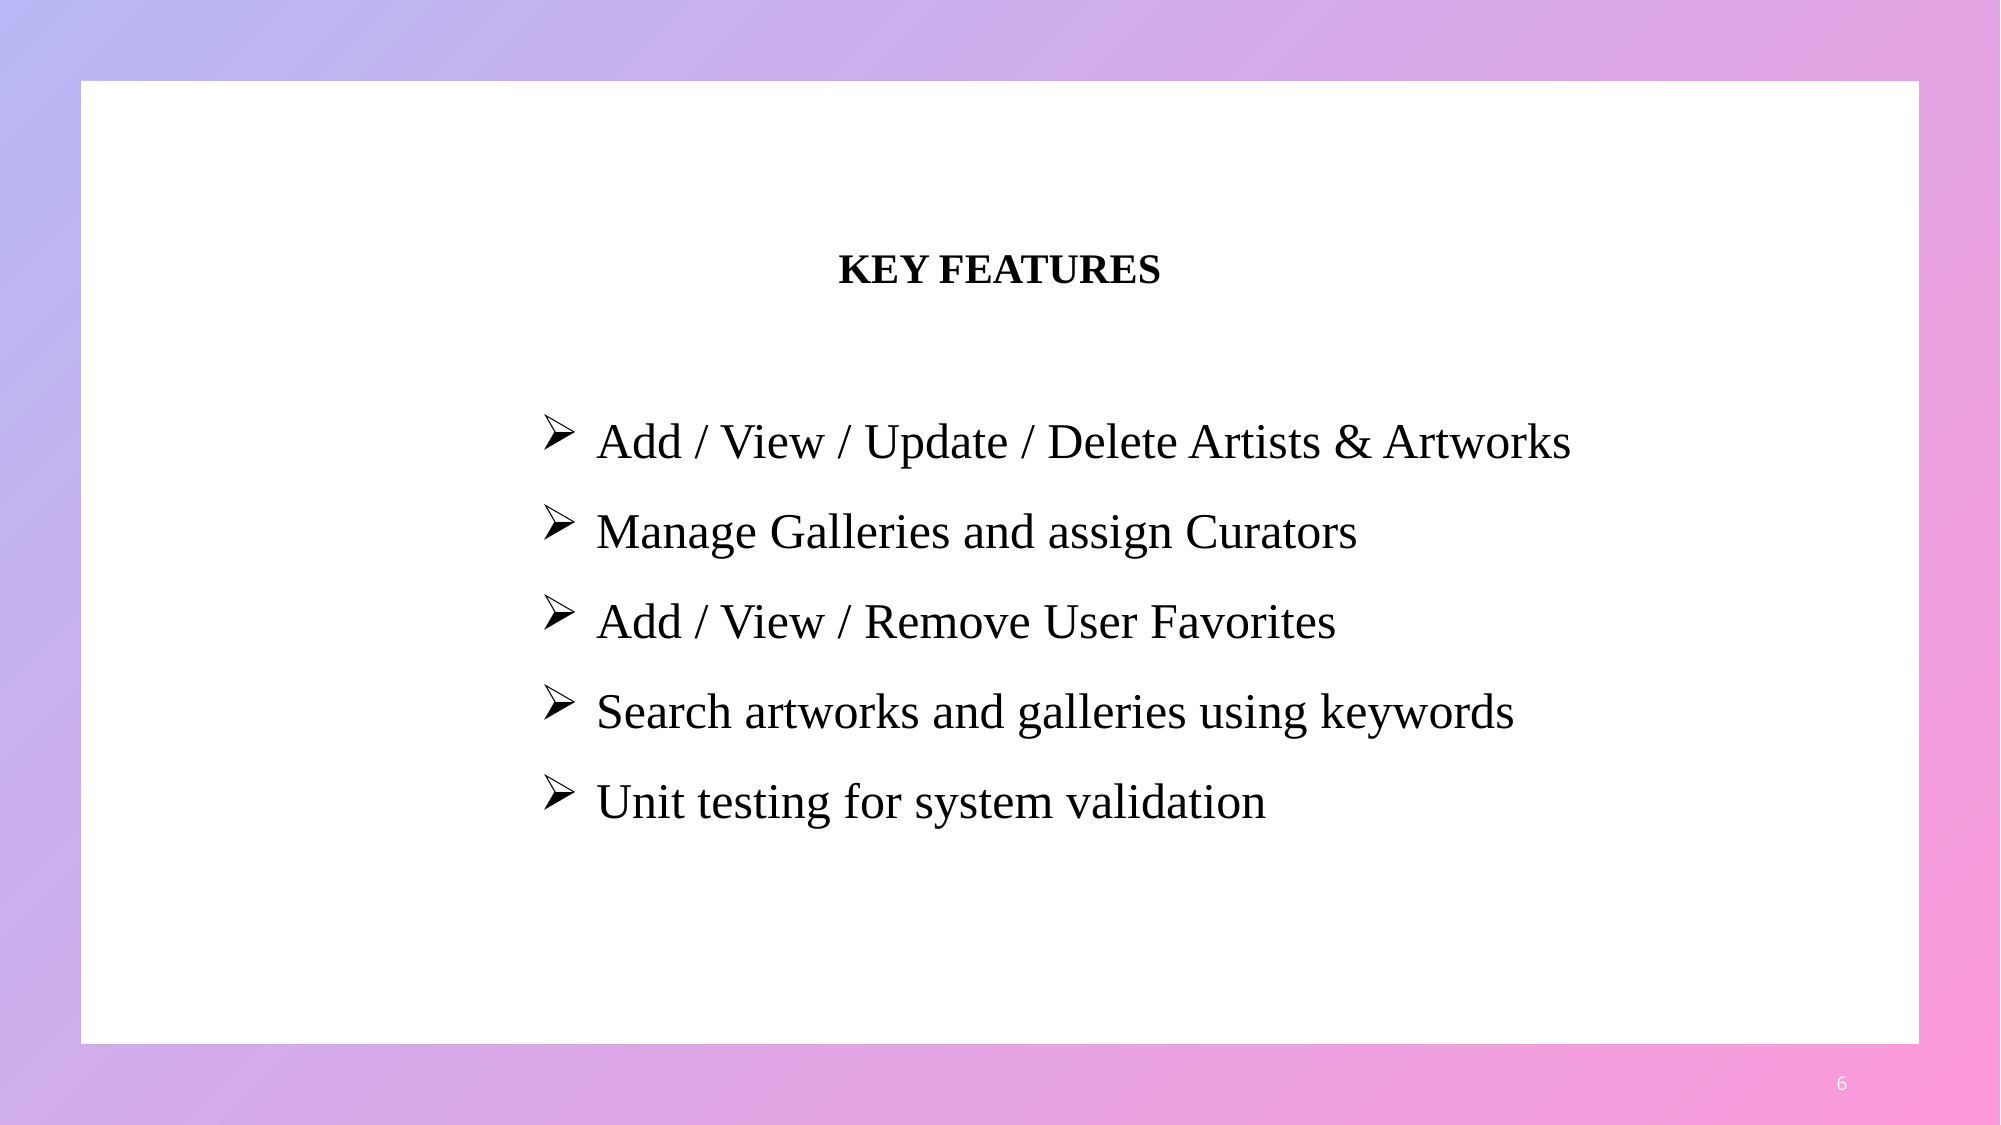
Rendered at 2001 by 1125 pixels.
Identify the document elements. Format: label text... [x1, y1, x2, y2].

title KEY FEATURES [137, 239, 1863, 360]
slide_number 6 [1412, 1054, 1863, 1115]
text_box Add / View / Update / Delete Artists & Artworks Manage Galleries and assign Curators Add / View / Remove User Favorites Search artworks and galleries using keywords Unit testing for system validation [525, 370, 1627, 836]
